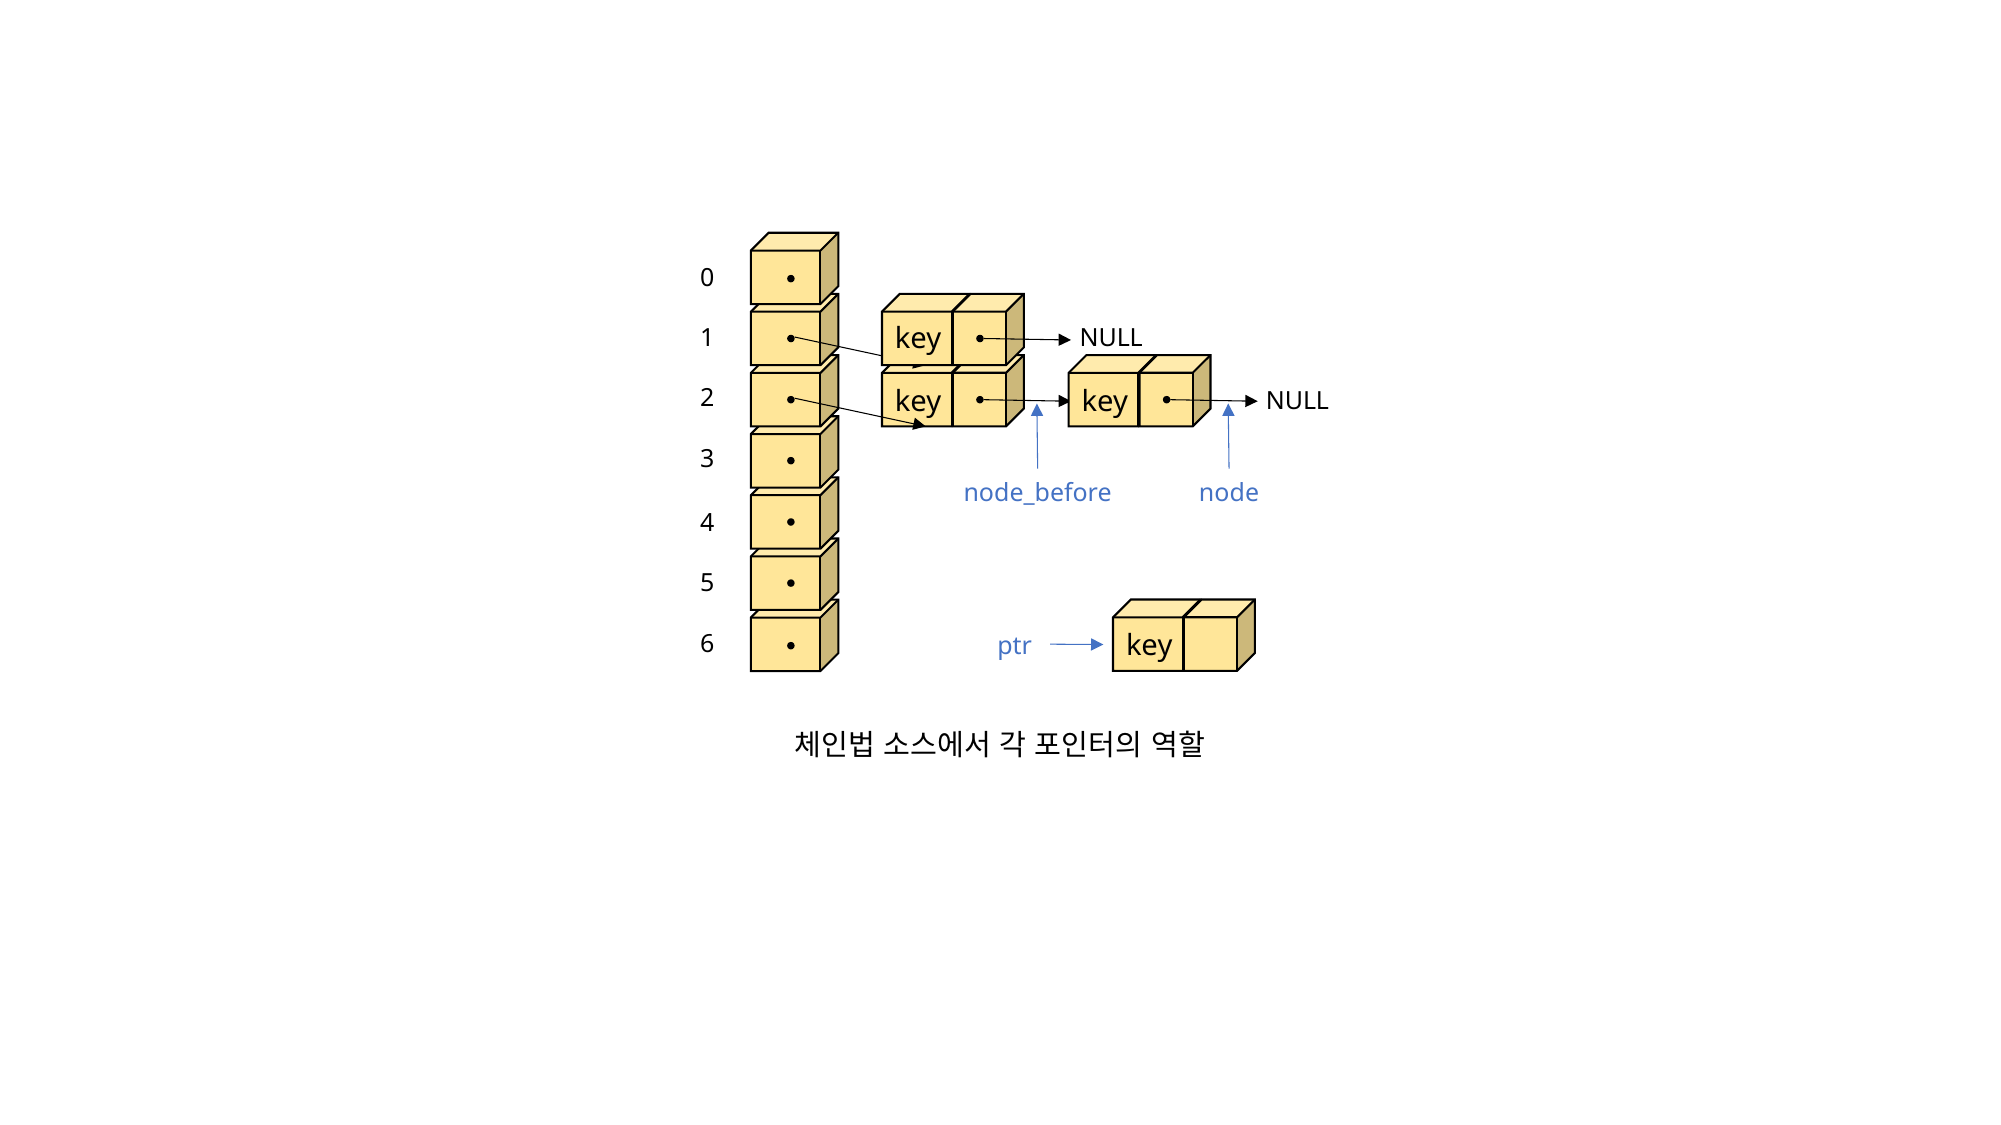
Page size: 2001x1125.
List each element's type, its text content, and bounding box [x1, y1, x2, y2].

text_box NULL [1246, 377, 1349, 422]
text_box [1111, 598, 1200, 618]
text_box ptr [979, 621, 1051, 667]
text_box 체인법 소스에서 각 포인터의 역할 [521, 719, 1479, 769]
text_box 5 [663, 559, 751, 605]
text_box [749, 292, 840, 367]
text_box [881, 292, 969, 311]
text_box 3 [663, 435, 751, 480]
text_box [786, 578, 796, 588]
text_box [749, 231, 840, 306]
text_box key [1098, 618, 1201, 669]
text_box [951, 354, 1025, 428]
text_box [786, 273, 796, 284]
text_box [749, 354, 840, 428]
text_box [1067, 354, 1155, 374]
text_box [786, 333, 796, 344]
text_box [749, 476, 840, 550]
text_box node [1121, 468, 1337, 514]
text_box [975, 333, 985, 344]
text_box key [867, 311, 970, 362]
text_box node_before [930, 468, 1121, 514]
text_box key [1053, 374, 1157, 425]
text_box 6 [663, 620, 751, 666]
text_box [975, 394, 985, 405]
text_box [880, 367, 956, 374]
text_box [1161, 394, 1172, 405]
text_box [1182, 598, 1256, 672]
text_box [1138, 354, 1212, 428]
text_box [749, 598, 840, 673]
text_box key [867, 374, 970, 425]
text_box [951, 292, 1025, 367]
text_box [786, 517, 796, 527]
text_box [786, 394, 796, 405]
text_box NULL [1059, 314, 1163, 359]
text_box 0 [663, 254, 751, 300]
text_box [880, 362, 951, 367]
text_box [749, 415, 840, 489]
text_box 2 [663, 374, 751, 419]
text_box 4 [663, 499, 751, 545]
text_box [786, 455, 796, 466]
text_box [749, 537, 840, 611]
text_box [786, 640, 796, 651]
text_box 1 [663, 314, 751, 359]
